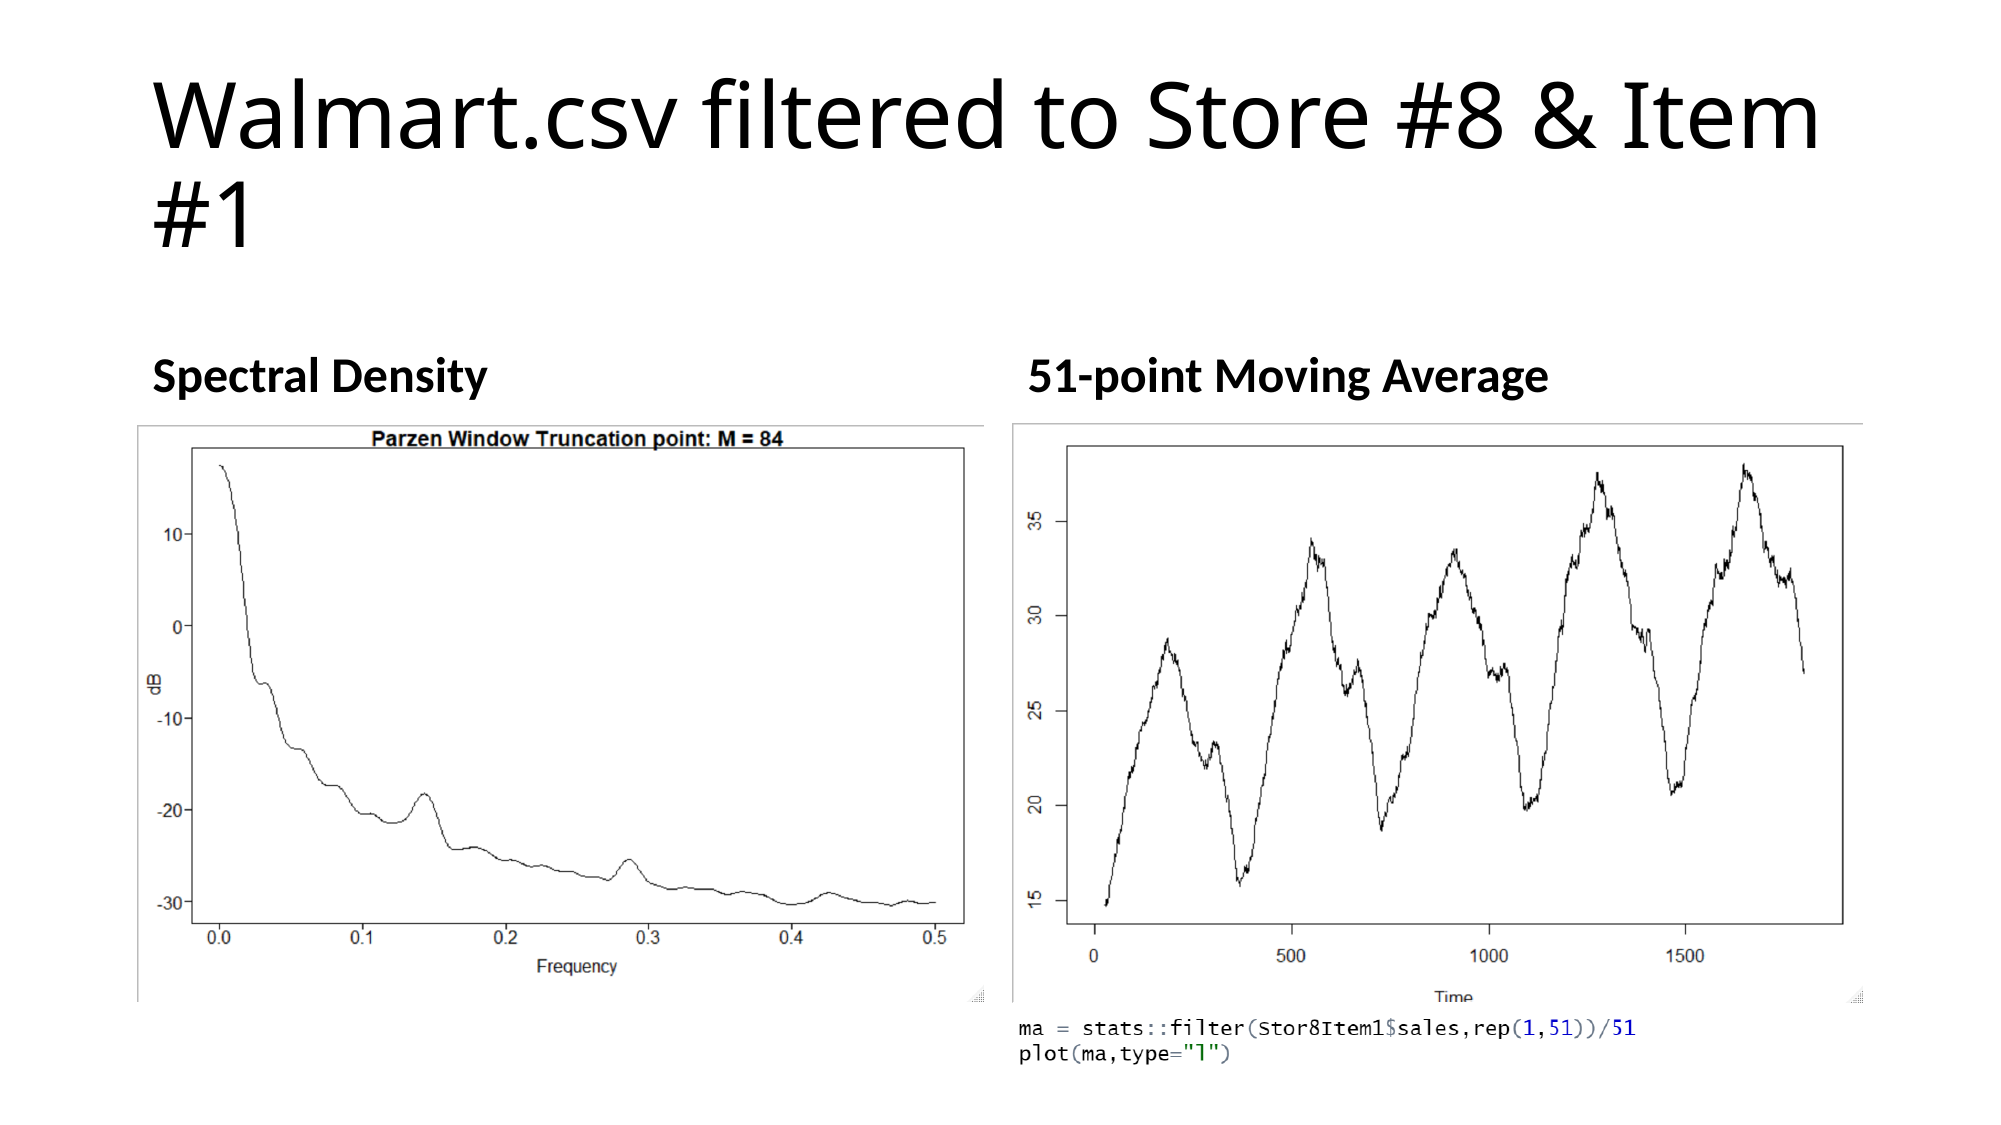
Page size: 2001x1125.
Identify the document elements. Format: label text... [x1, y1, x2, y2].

list Spectral Density [137, 275, 984, 411]
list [137, 425, 984, 1002]
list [1012, 423, 1863, 1003]
title Walmart.csv filtered to Store #8 & Item #1 [137, 59, 1863, 278]
picture [1012, 1002, 1654, 1068]
list 51-point Moving Average [1012, 275, 1863, 411]
